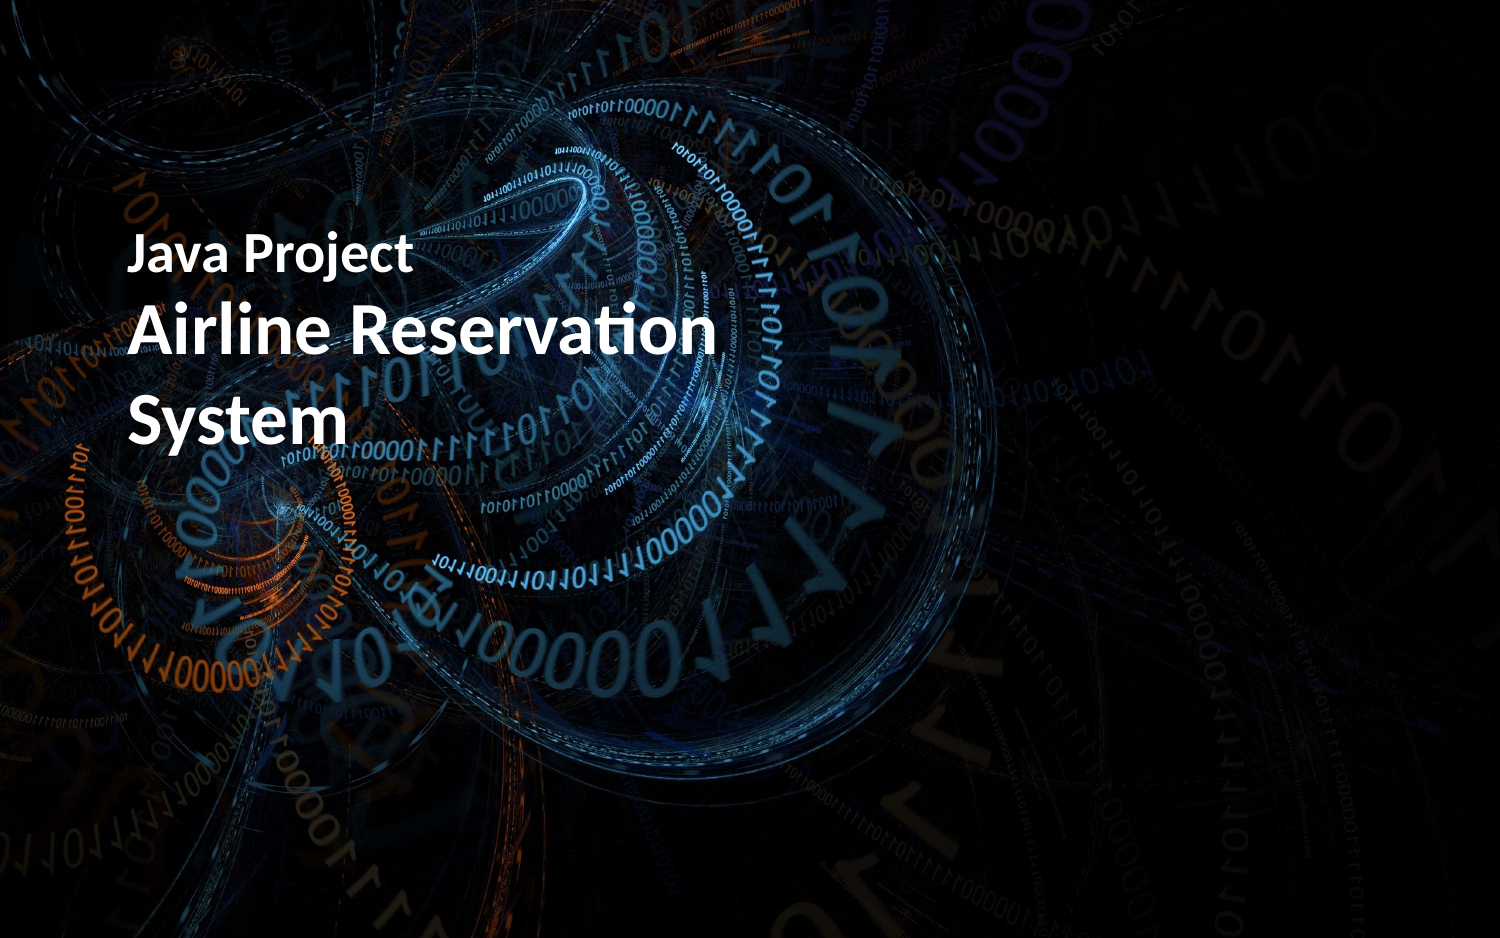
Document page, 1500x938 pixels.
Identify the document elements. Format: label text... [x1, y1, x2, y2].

text_box Airline Reservation System [112, 271, 1188, 467]
picture [0, 0, 1500, 938]
text_box Java Project [112, 206, 675, 271]
